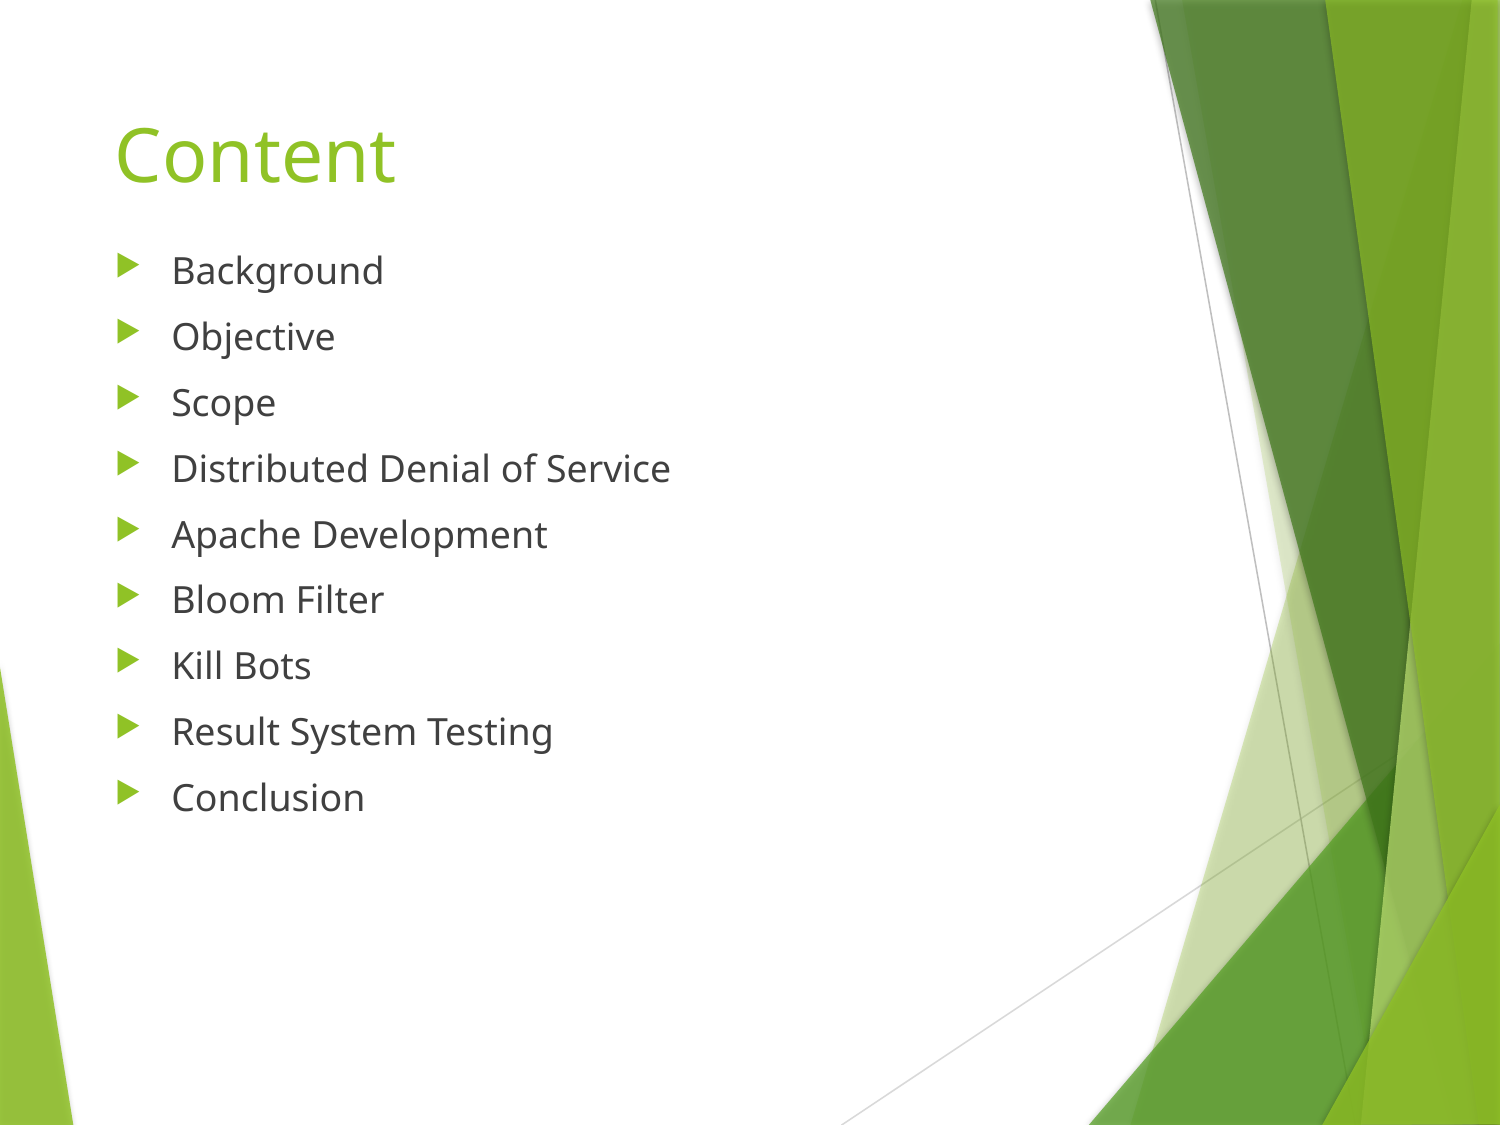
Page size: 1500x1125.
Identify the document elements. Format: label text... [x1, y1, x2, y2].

list Background Objective Scope Distributed Denial of Service Apache Development Bloom Filter Kill Bots Result System Testing Conclusion [99, 239, 1142, 992]
title Content [99, 99, 1142, 239]
